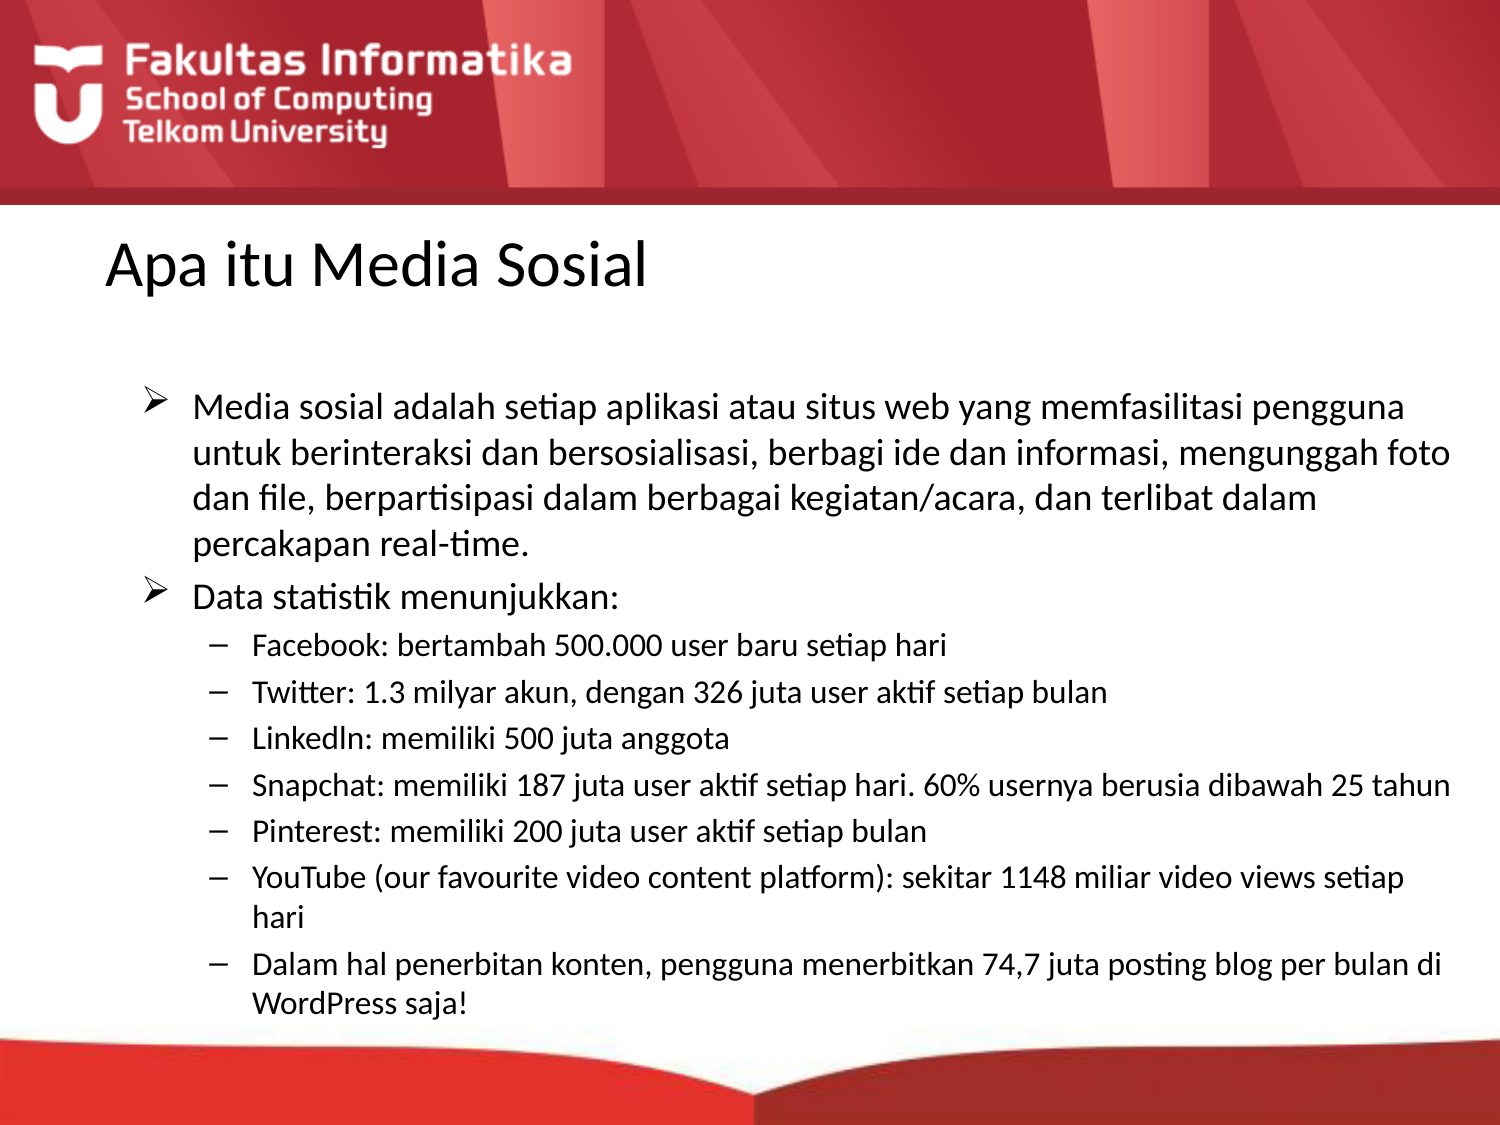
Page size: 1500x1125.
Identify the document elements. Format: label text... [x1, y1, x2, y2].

picture [0, 0, 1500, 205]
list Media sosial adalah setiap aplikasi atau situs web yang memfasilitasi pengguna untuk berinteraksi dan bersosialisasi, berbagi ide dan informasi, mengunggah foto dan file, berpartisipasi dalam berbagai kegiatan/acara, dan terlibat dalam percakapan real-time. Data statistik menunjukkan: Facebook: bertambah 500.000 user baru setiap hari Twitter: 1.3 milyar akun, dengan 326 juta user aktif setiap bulan Linkedln: memiliki 500 juta anggota Snapchat: memiliki 187 juta user aktif setiap hari. 60% usernya berusia dibawah 25 tahun Pinterest: memiliki 200 juta user aktif setiap bulan YouTube (our favourite video content platform): sekitar 1148 miliar video views setiap hari Dalam hal penerbitan konten, pengguna menerbitkan 74,7 juta posting blog per bulan di WordPress saja! [126, 373, 1476, 1063]
title Apa itu Media Sosial [75, 212, 1425, 308]
picture [0, 1024, 1500, 1125]
